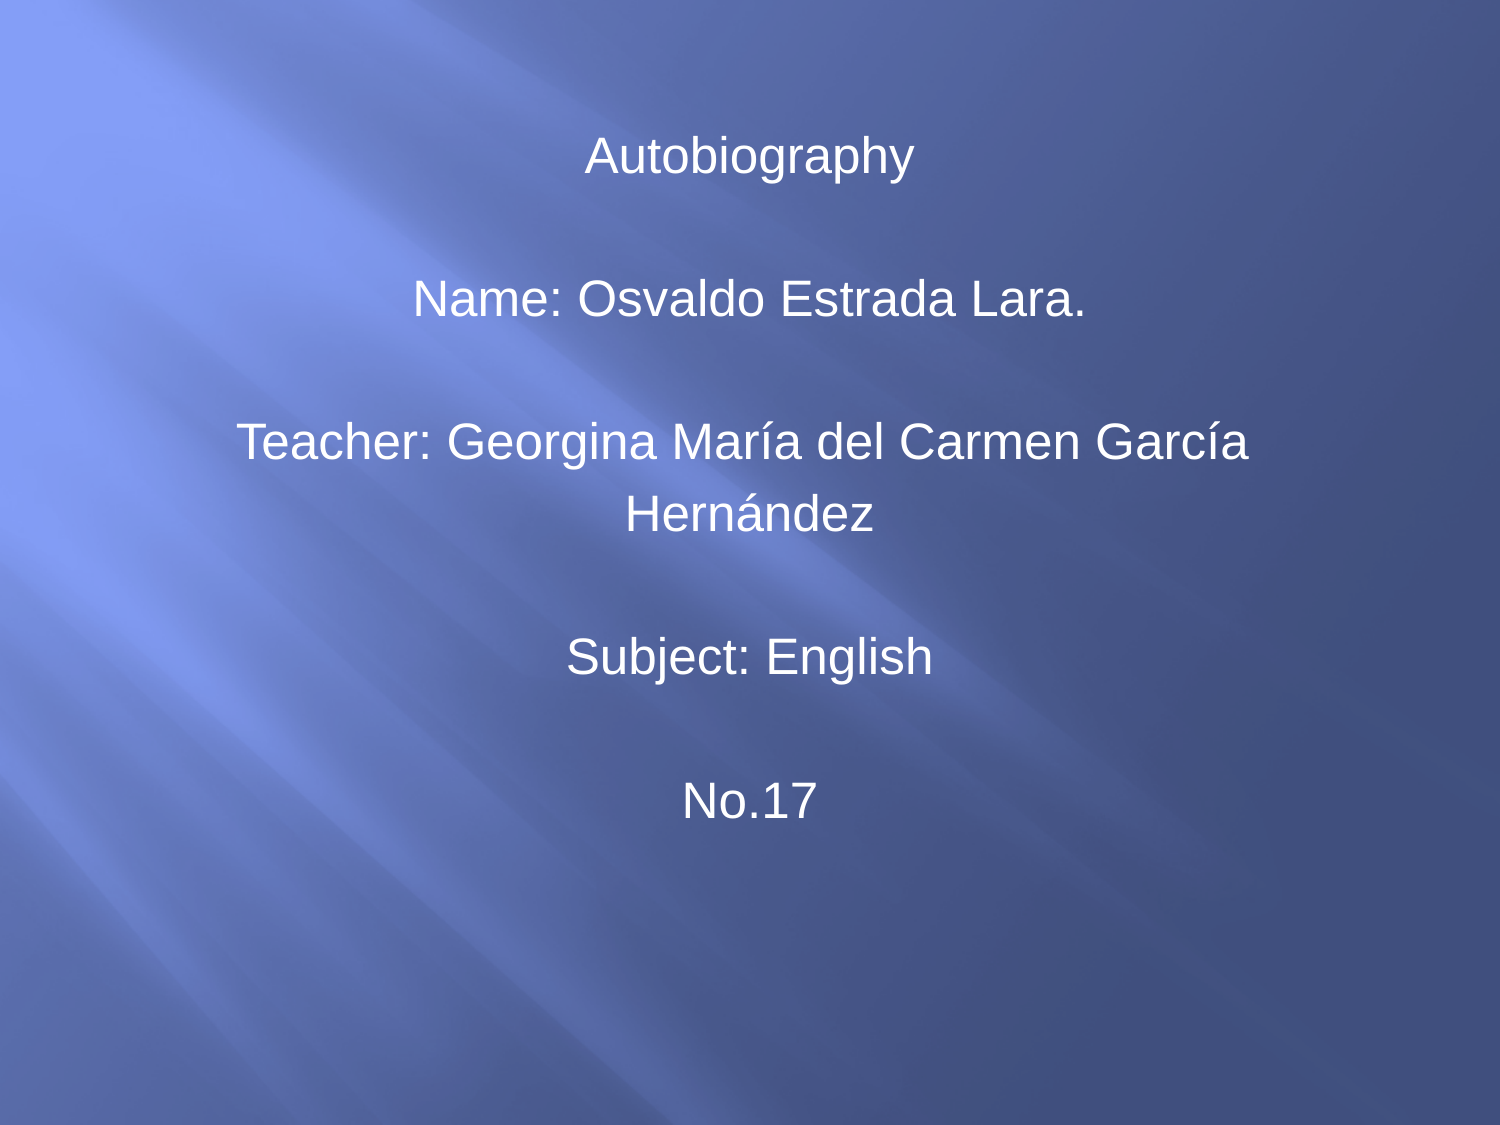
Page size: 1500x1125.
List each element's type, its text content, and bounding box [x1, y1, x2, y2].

subtitle Autobiography Name: Osvaldo Estrada Lara. Teacher: Georgina María del Carmen García Hernández Subject: English No.17 [112, 42, 1388, 1059]
